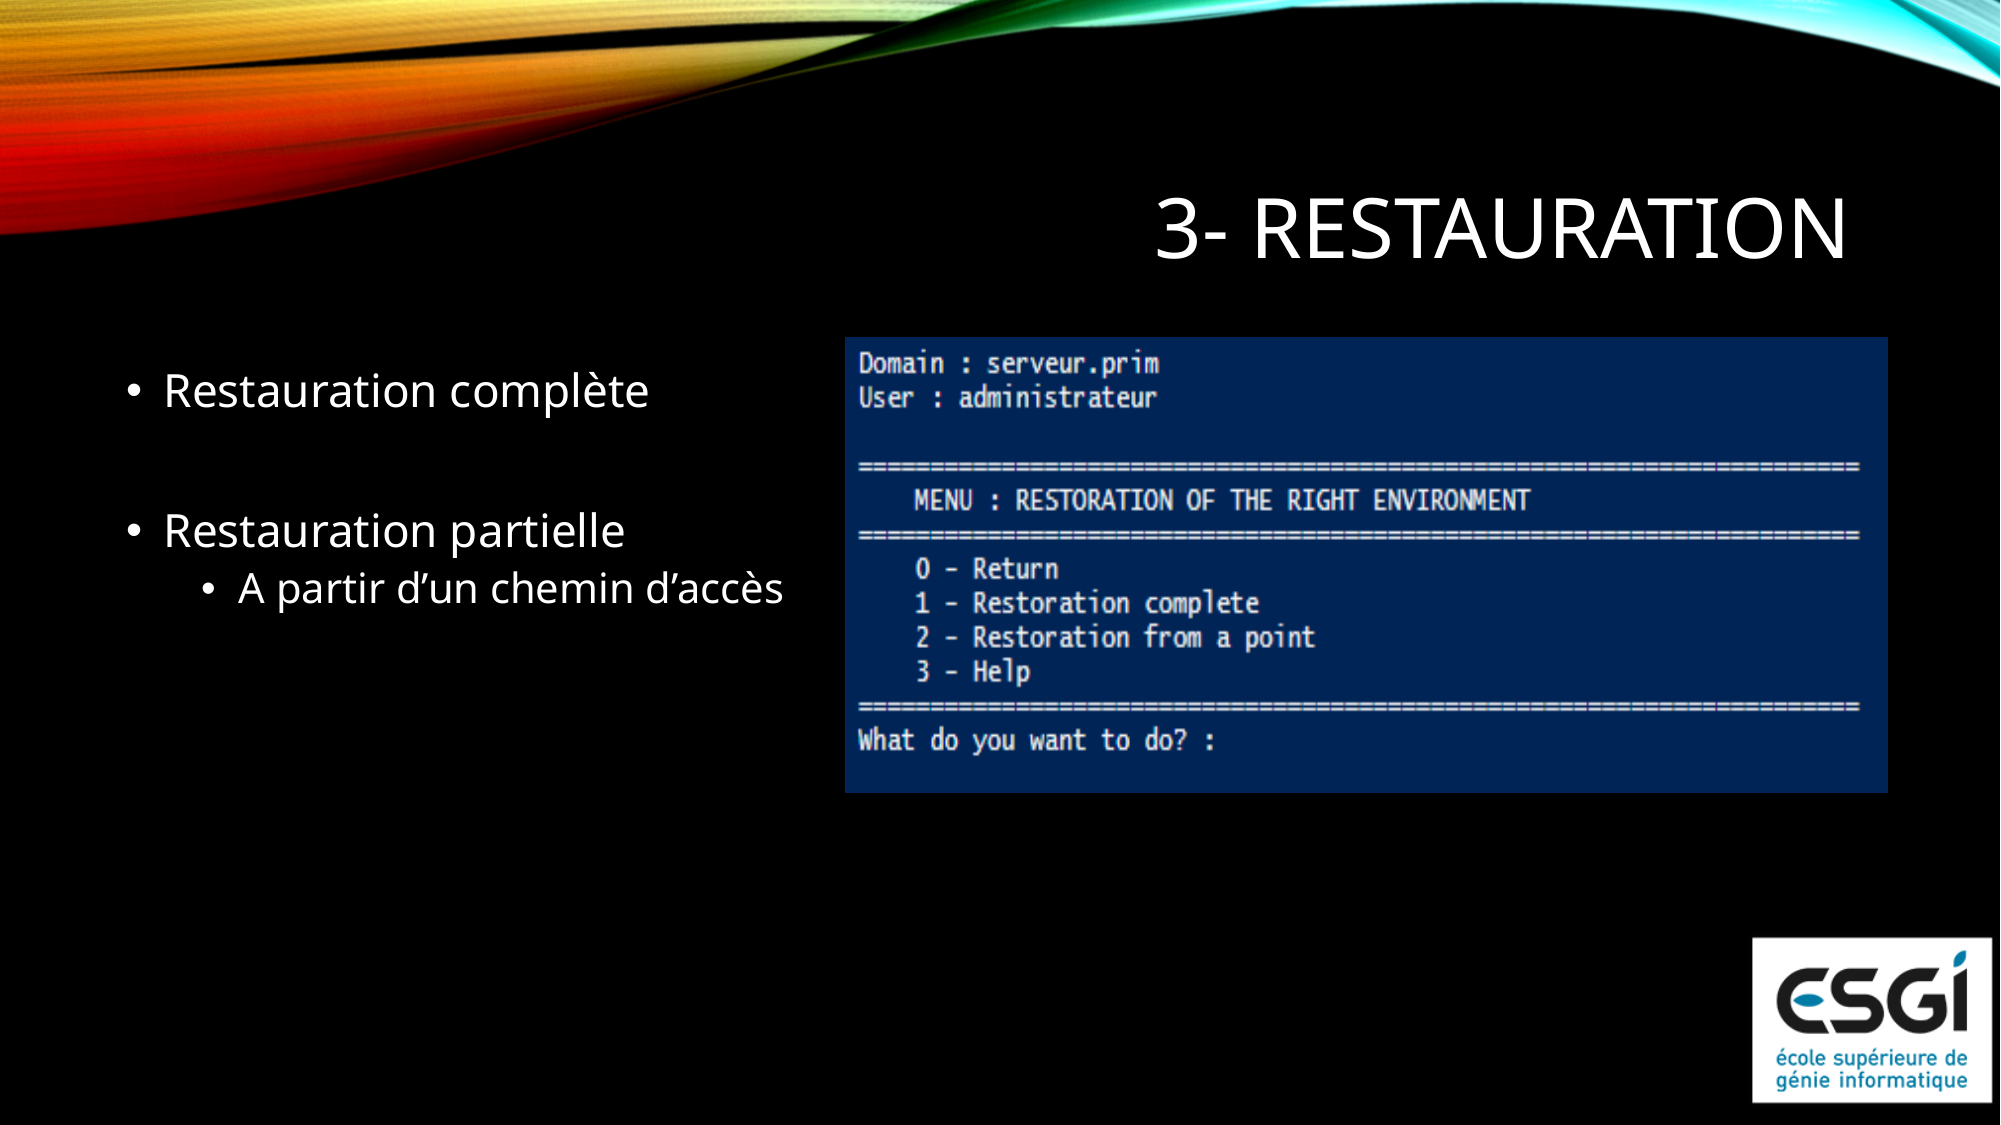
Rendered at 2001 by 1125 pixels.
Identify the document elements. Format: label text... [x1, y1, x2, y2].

title 3- Restauration [474, 125, 1888, 338]
picture [0, 0, 2000, 237]
list Restauration complète Restauration partielle A partir d’un chemin d’accès [111, 360, 1066, 1021]
picture [1745, 931, 2000, 1110]
picture [844, 337, 1888, 794]
